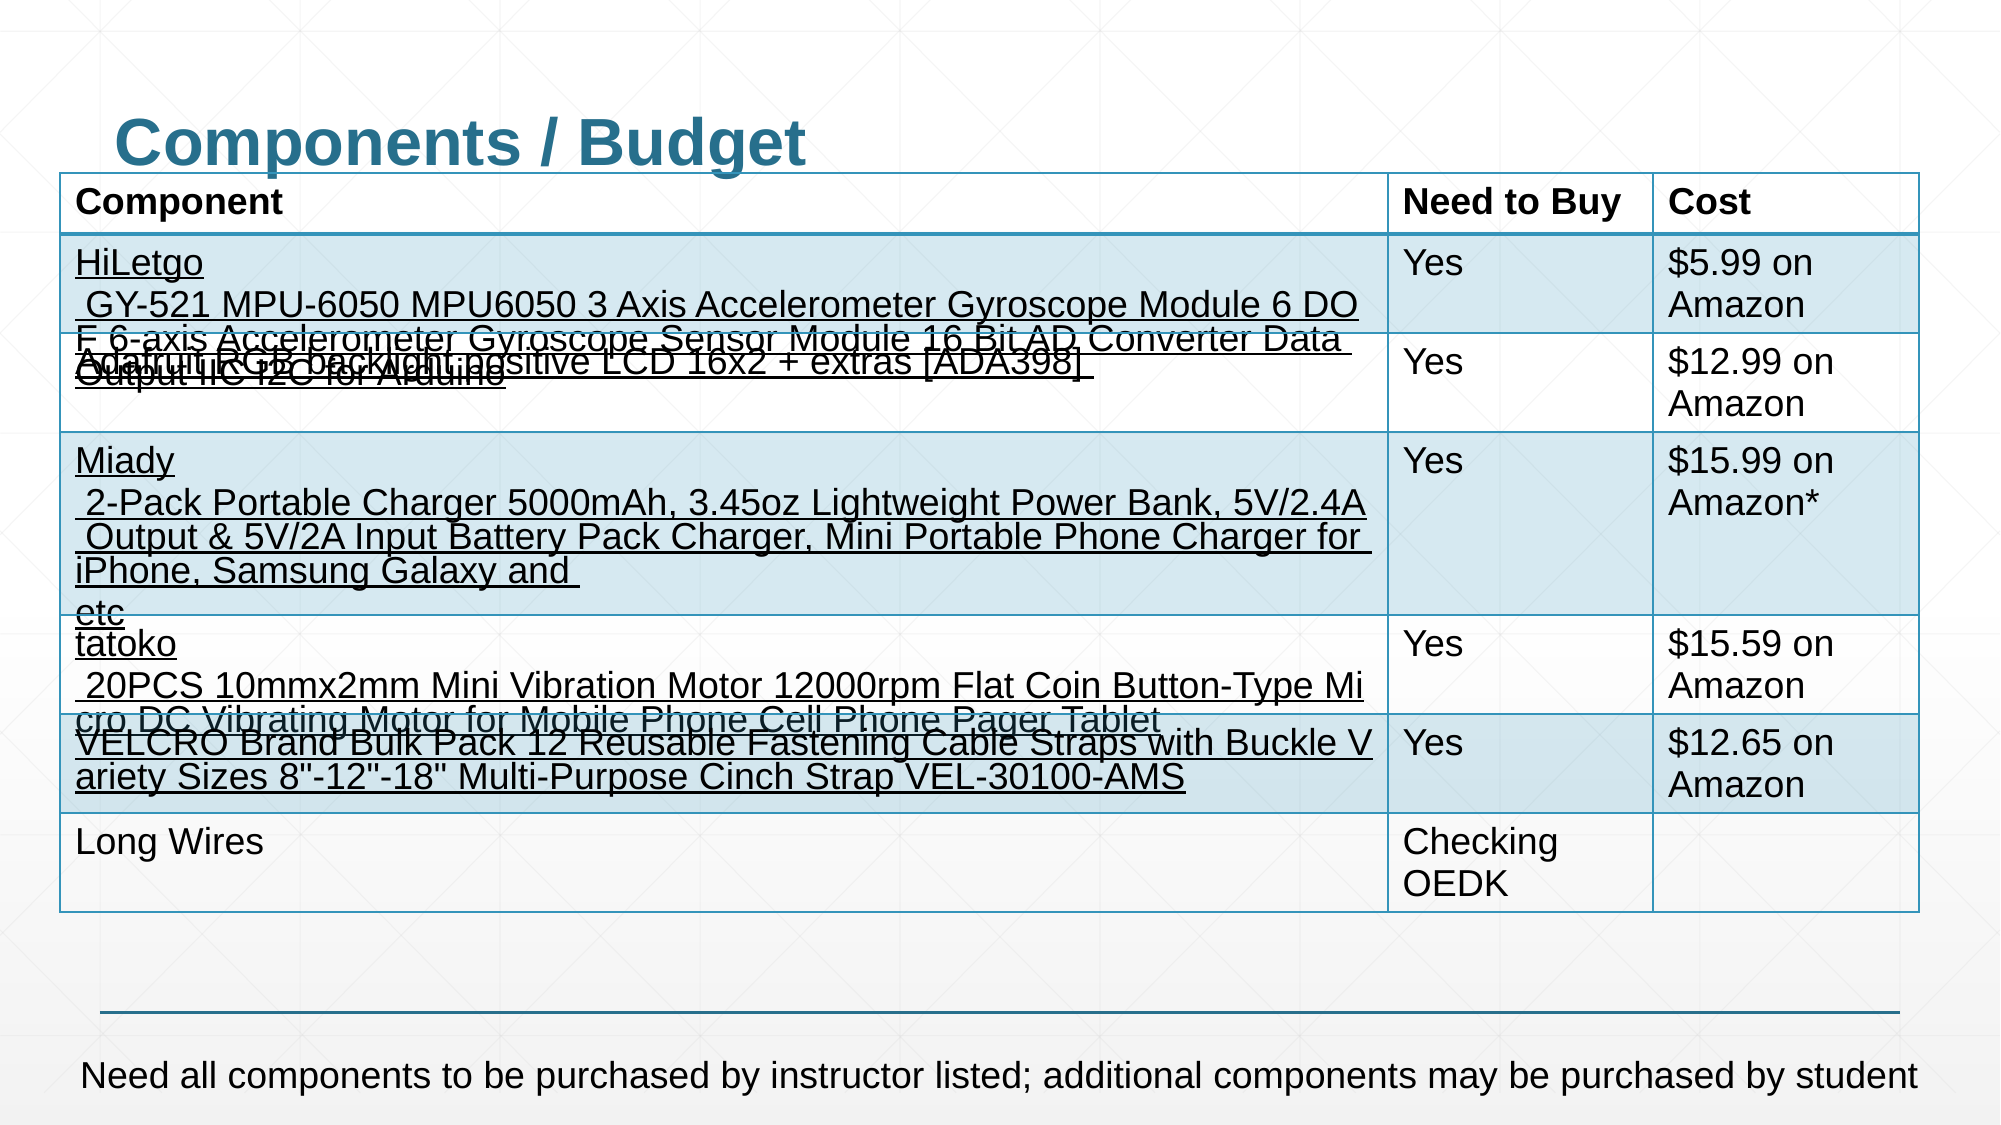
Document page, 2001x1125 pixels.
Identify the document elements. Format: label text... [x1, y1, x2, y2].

table_header Component [61, 174, 1387, 232]
table_cell Yes [1389, 334, 1652, 431]
table_cell Long Wires [61, 814, 1387, 911]
table_cell Yes [1389, 236, 1652, 332]
table_cell VELCRO Brand Bulk Pack 12 Reusable Fastening Cable Straps with Buckle Variety Sizes 8"-12"-18" Multi-Purpose Cinch Strap VEL-30100-AMS [61, 715, 1387, 812]
table_cell $12.65 on Amazon [1654, 715, 1918, 812]
table_header Cost [1654, 174, 1918, 232]
table_cell Yes [1389, 715, 1652, 812]
table_cell Checking OEDK [1389, 814, 1652, 911]
title Components / Budget [99, 37, 1900, 172]
table_cell [1654, 814, 1918, 911]
table_header Need to Buy [1389, 174, 1652, 232]
table_cell $15.99 on Amazon* [1654, 433, 1918, 614]
text_box Need all components to be purchased by instructor listed; additional components may be purchased by student [65, 1043, 1945, 1104]
table_cell Yes [1389, 616, 1652, 713]
table_cell Miady 2-Pack Portable Charger 5000mAh, 3.45oz Lightweight Power Bank, 5V/2.4A Output & 5V/2A Input Battery Pack Charger, Mini Portable Phone Charger for iPhone, Samsung Galaxy and etc [61, 433, 1387, 614]
table_cell HiLetgo GY-521 MPU-6050 MPU6050 3 Axis Accelerometer Gyroscope Module 6 DOF 6-axis Accelerometer Gyroscope Sensor Module 16 Bit AD Converter Data Output IIC I2C for Arduino [61, 236, 1387, 332]
table_cell Yes [1389, 433, 1652, 614]
table_cell tatoko 20PCS 10mmx2mm Mini Vibration Motor 12000rpm Flat Coin Button-Type Micro DC Vibrating Motor for Mobile Phone Cell Phone Pager Tablet [61, 616, 1387, 713]
table_cell $15.59 on Amazon [1654, 616, 1918, 713]
table_cell $12.99 on Amazon [1654, 334, 1918, 431]
table_cell $5.99 on Amazon [1654, 236, 1918, 332]
table_cell Adafruit RGB backlight positive LCD 16x2 + extras [ADA398] [61, 334, 1387, 431]
